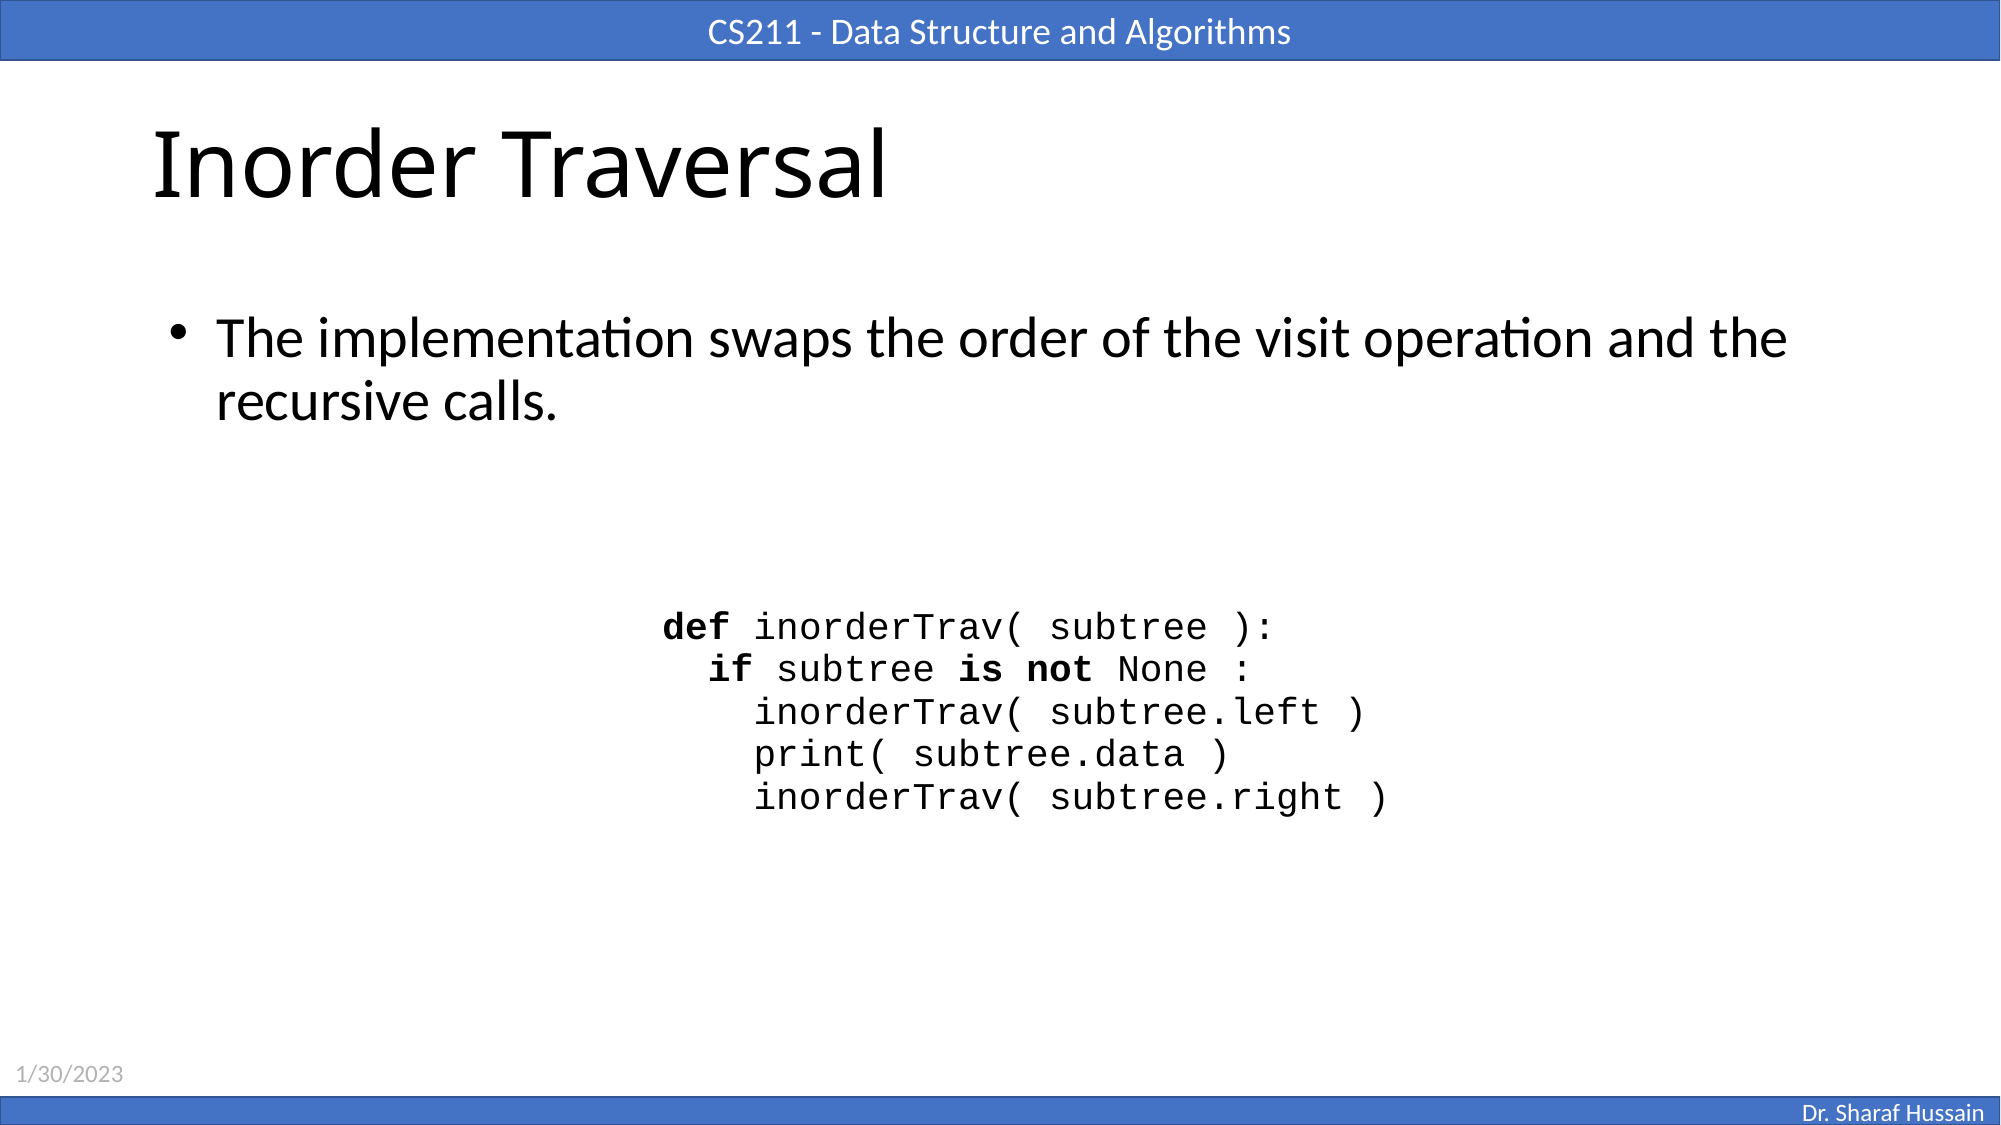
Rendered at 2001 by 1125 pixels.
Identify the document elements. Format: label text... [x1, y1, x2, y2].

title Inorder Traversal [137, 59, 1863, 278]
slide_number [0, 1042, 350, 1103]
text_box def inorderTrav( subtree ): if subtree is not None : inorderTrav( subtree.left ) print( subtree.data ) inorderTrav( subtree.right ) [662, 602, 1389, 858]
list The implementation swaps the order of the visit operation and the recursive calls. [137, 299, 1863, 1014]
